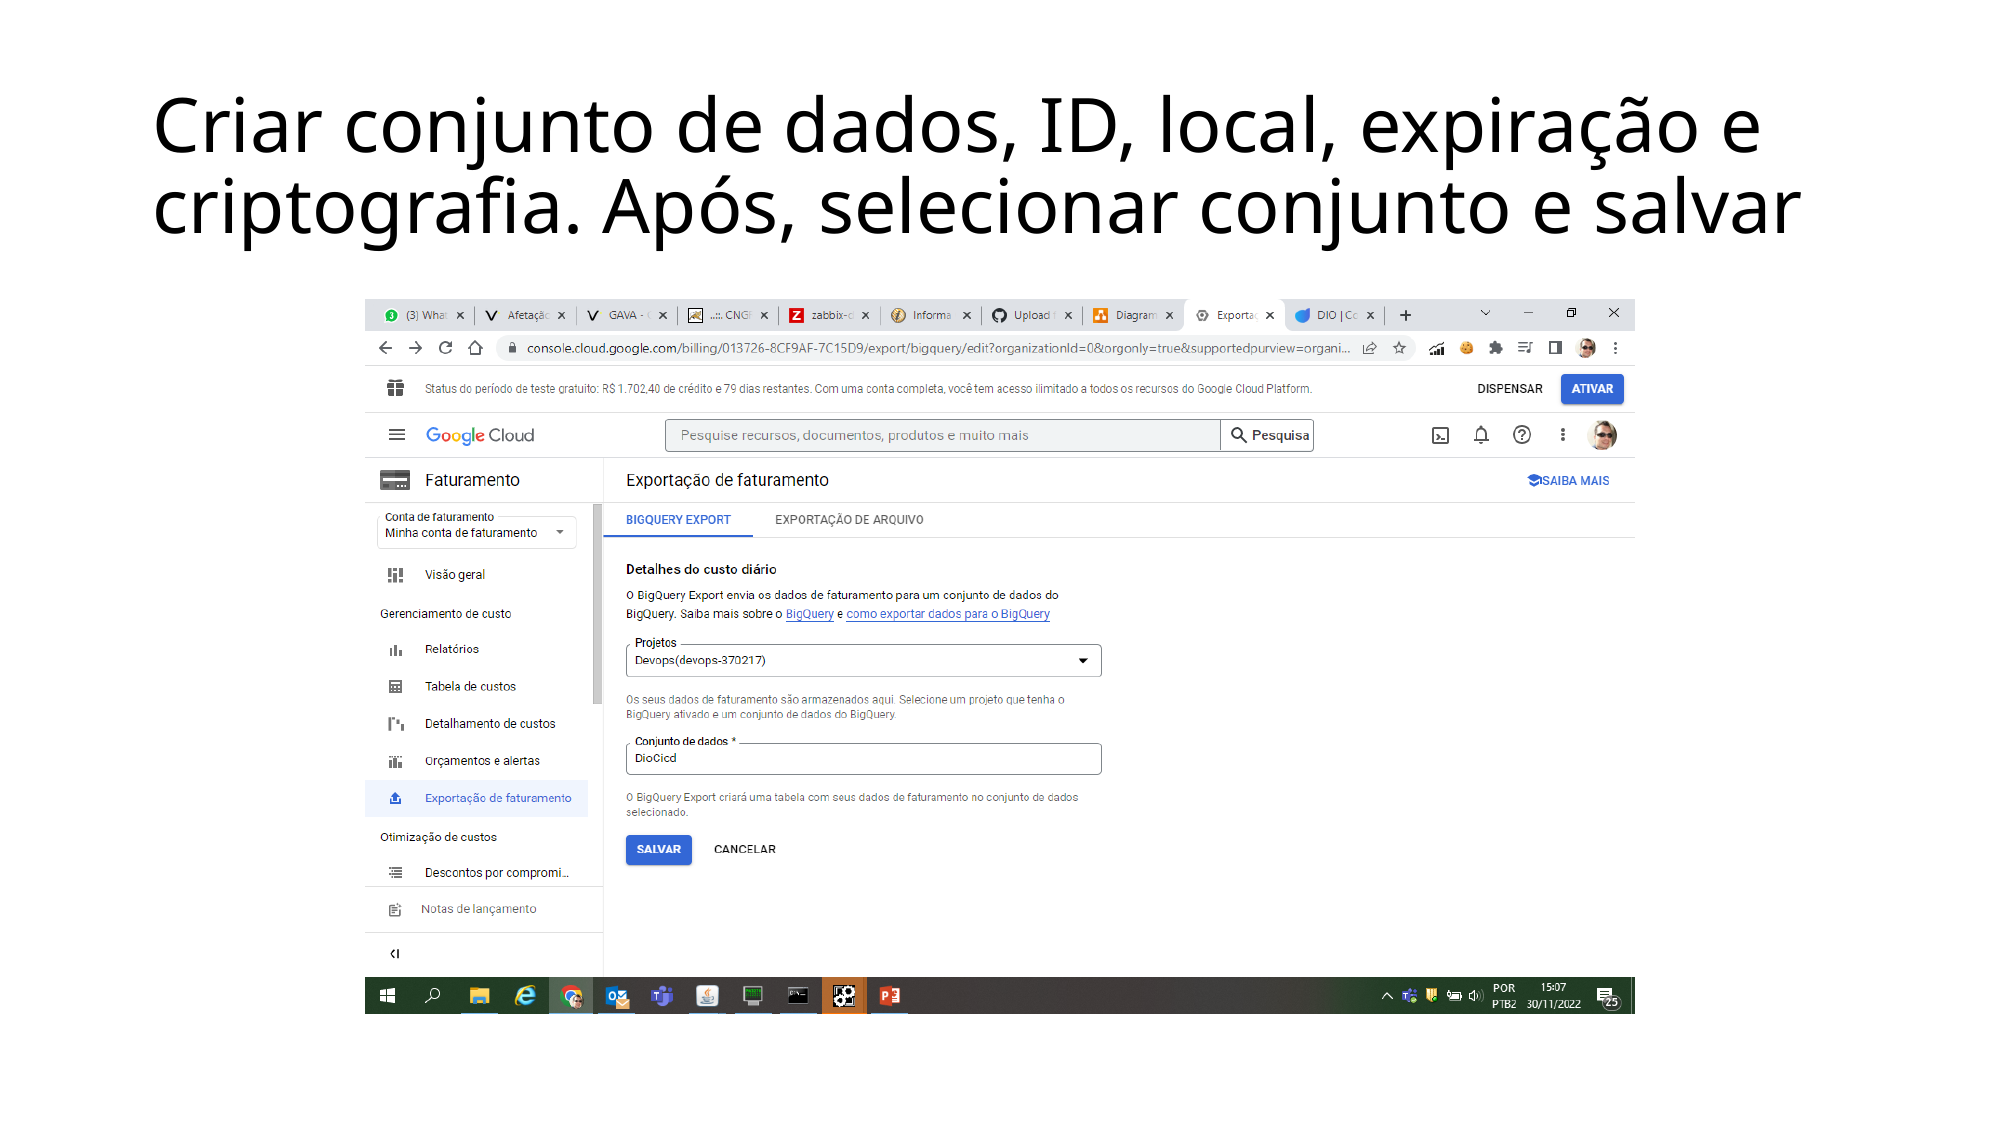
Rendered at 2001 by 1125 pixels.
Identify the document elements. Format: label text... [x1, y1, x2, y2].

title Criar conjunto de dados, ID, local, expiração e criptografia. Após, selecionar conjunto e salvar [137, 59, 1863, 278]
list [365, 299, 1635, 1014]
